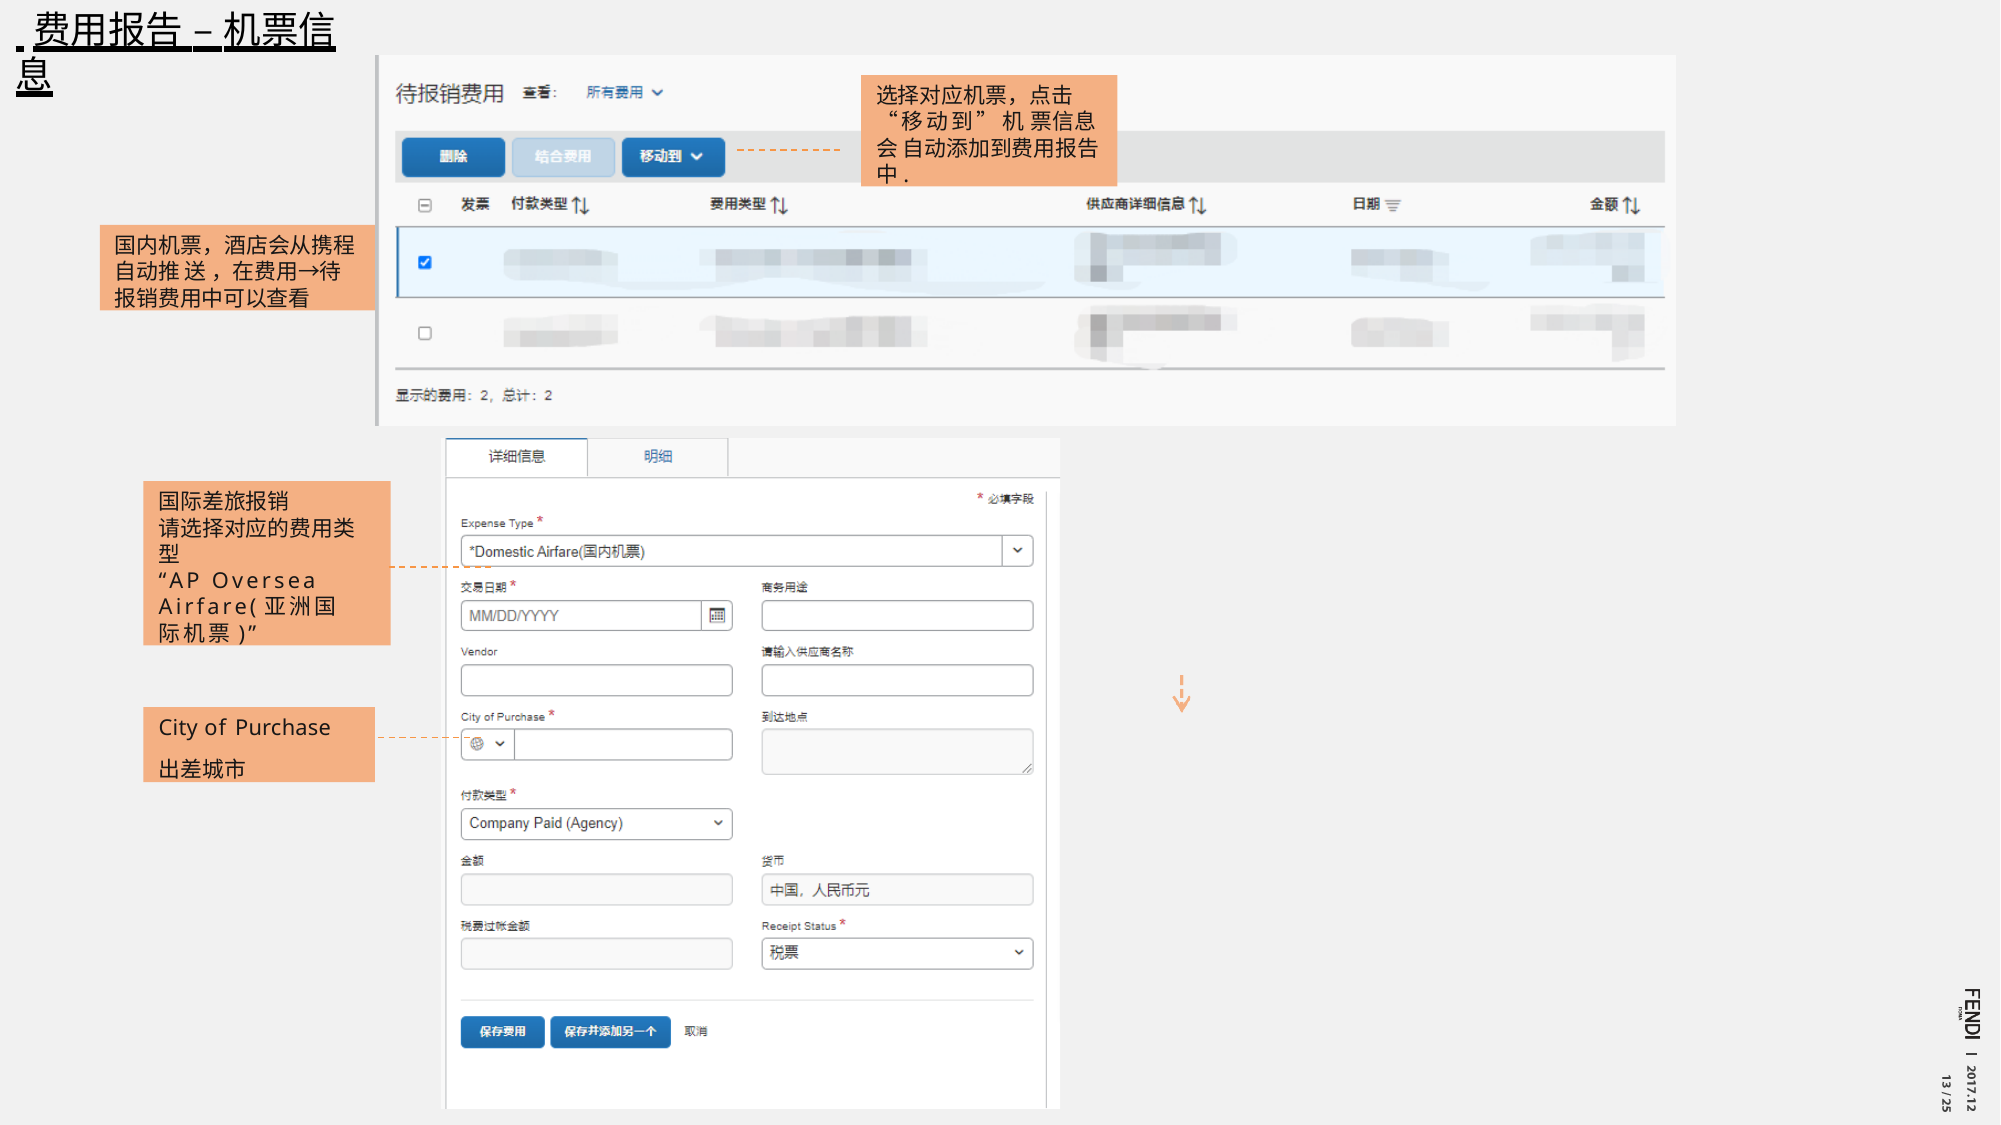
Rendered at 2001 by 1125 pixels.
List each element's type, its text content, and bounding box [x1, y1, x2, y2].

text_box 国内机票，酒店会从携程自动推 送 ，在费用→待报销费用中可以查看 [99, 224, 369, 311]
picture [440, 438, 1061, 1109]
text_box [1172, 675, 1191, 713]
text_box [1957, 987, 1981, 1040]
text_box [1939, 1074, 1955, 1118]
text_box [1964, 1065, 1980, 1118]
text_box City of Purchase 出差城市 [143, 707, 375, 783]
text_box 国际差旅报销 请选择对应的费用类 型 “AP Oversea Airfare(亚洲国际机票)” [143, 481, 391, 646]
picture [374, 55, 1676, 427]
title 费用报告 – 机票信息 [13, 3, 361, 194]
